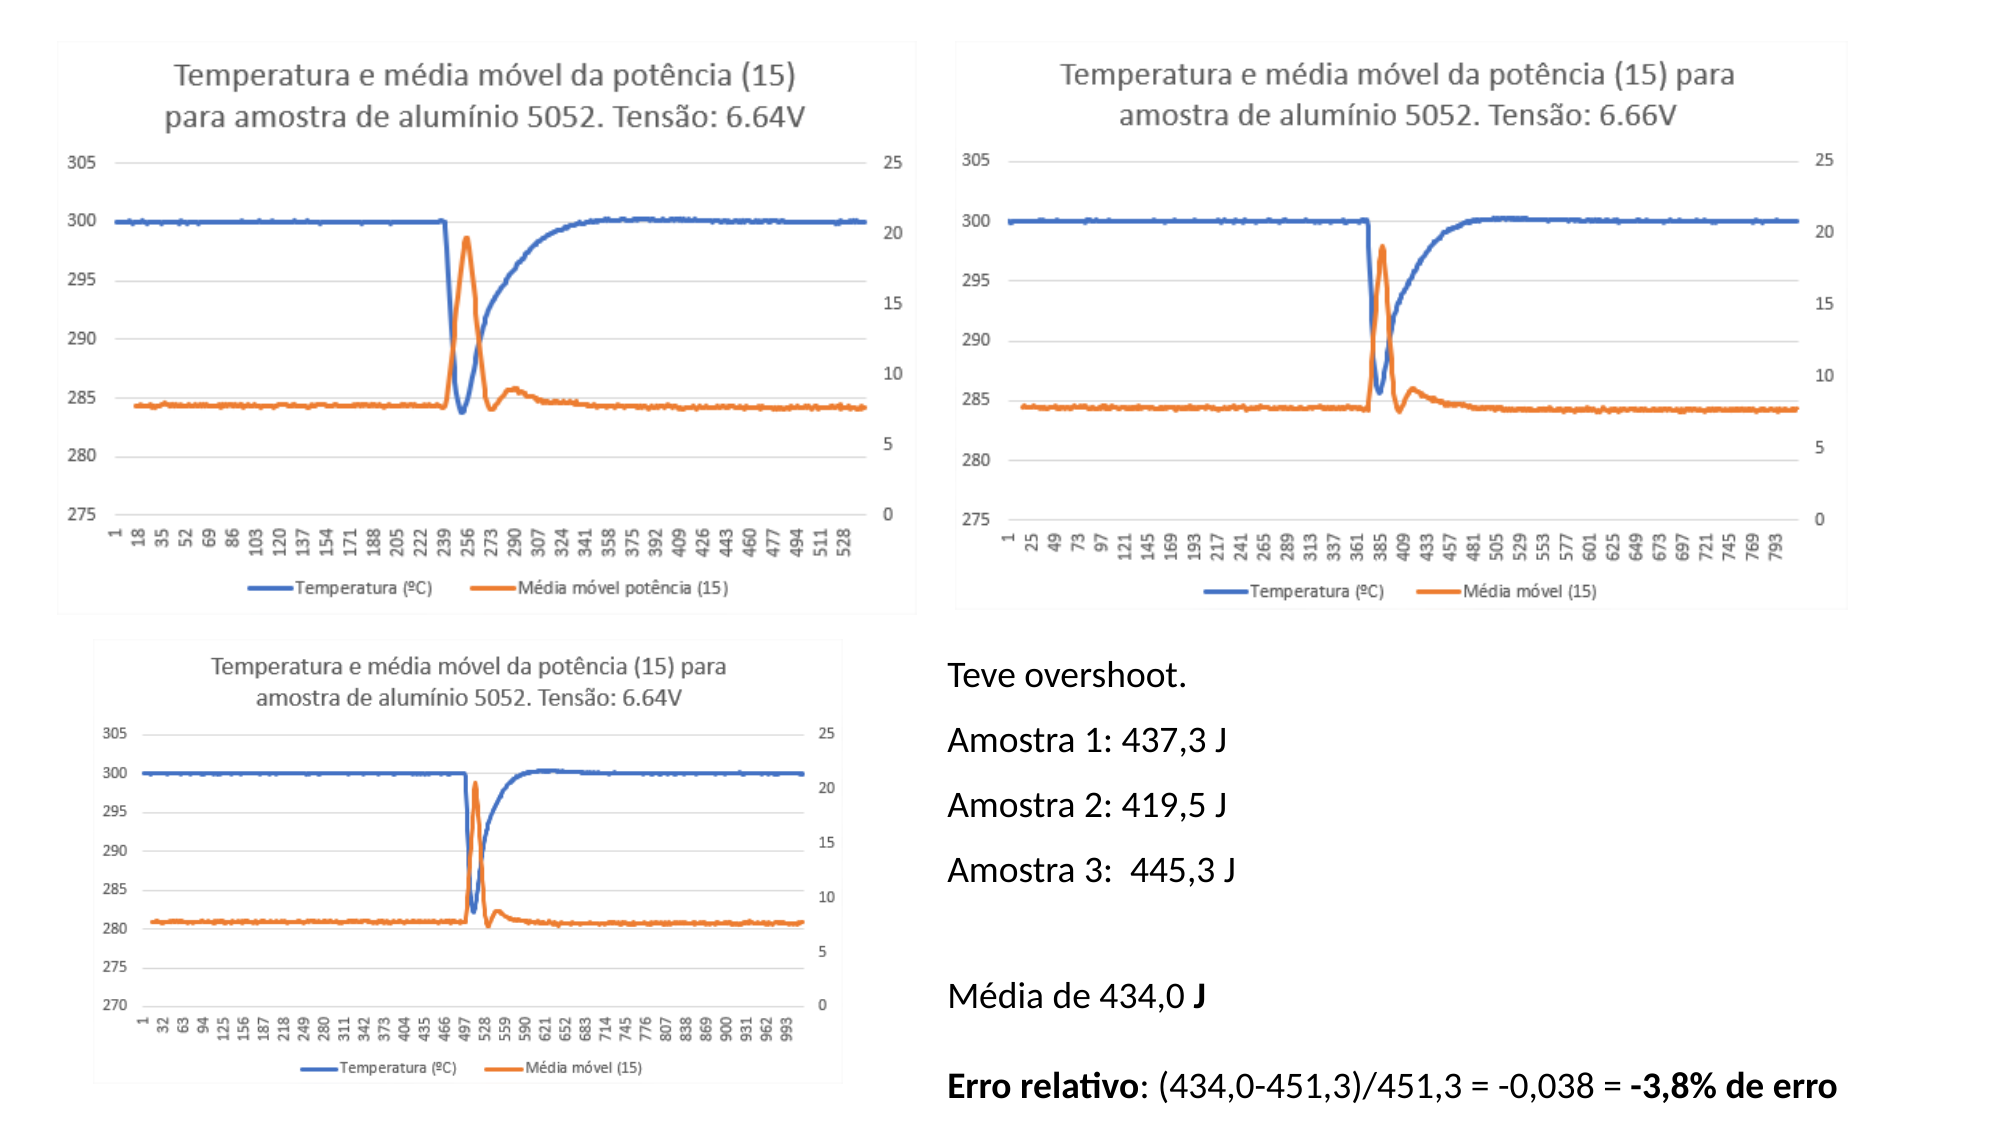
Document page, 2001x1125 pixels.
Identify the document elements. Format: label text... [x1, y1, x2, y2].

picture [955, 41, 1848, 610]
picture [57, 41, 917, 615]
picture [92, 639, 843, 1084]
text_box Teve overshoot. Amostra 1: 437,3 J Amostra 2: 419,5 J Amostra 3: 445,3 J Média de 434,0 J Erro relativo: (434,0-451,3)/451,3 = -0,038 = -3,8% de erro [932, 639, 1944, 1114]
